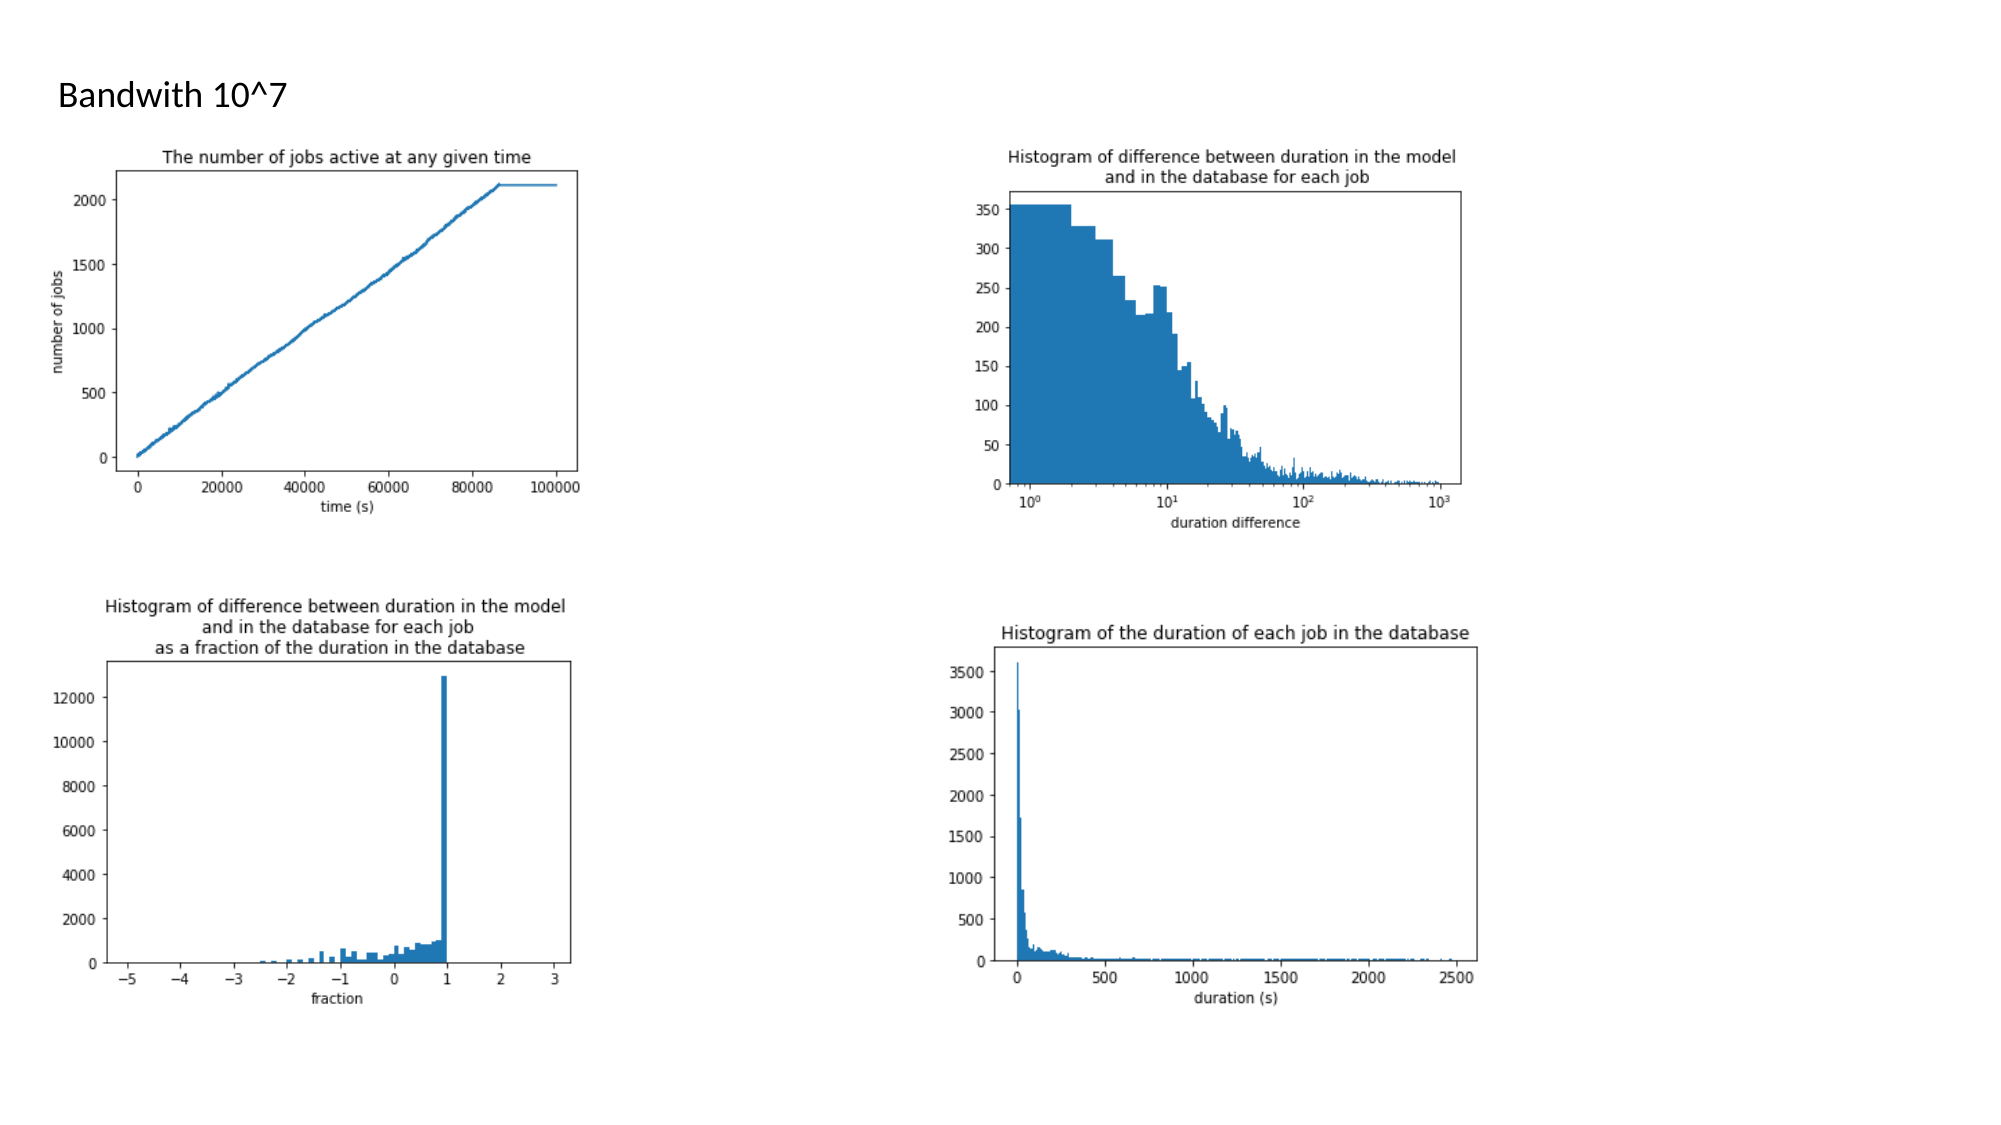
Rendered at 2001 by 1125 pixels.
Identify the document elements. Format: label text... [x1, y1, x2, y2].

text_box Bandwith 10^7 [43, 63, 387, 123]
picture [43, 140, 592, 523]
picture [938, 615, 1491, 1015]
picture [43, 589, 584, 1015]
picture [965, 140, 1474, 541]
